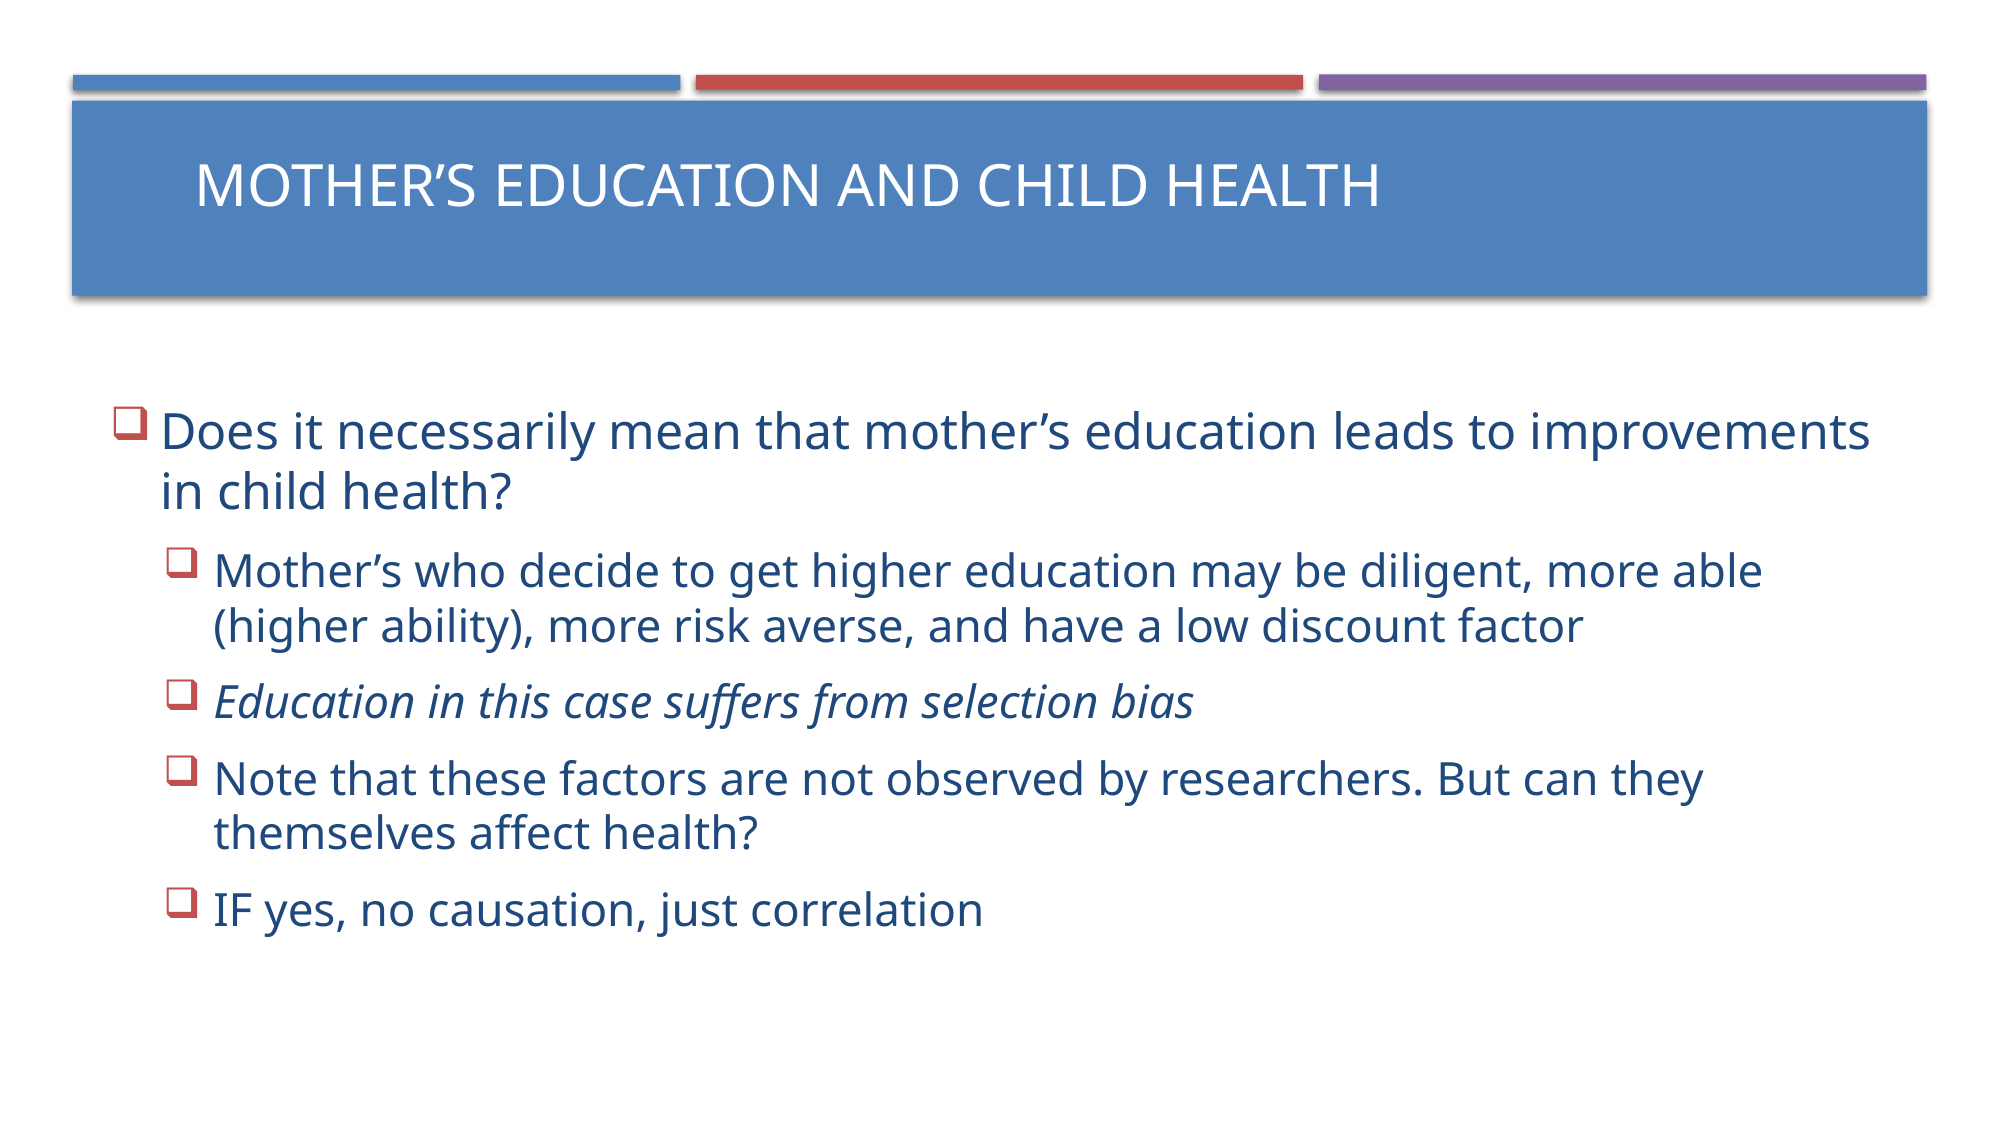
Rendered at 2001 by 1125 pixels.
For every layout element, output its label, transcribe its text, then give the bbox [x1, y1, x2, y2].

text_box Mother’s education and child health [179, 46, 1830, 226]
text_box Does it necessarily mean that mother’s education leads to improvements in child health? Mother’s who decide to get higher education may be diligent, more able (higher ability), more risk averse, and have a low discount factor Education in this case suffers from selection bias Note that these factors are not observed by researchers. But can they themselves affect health? IF yes, no causation, just correlation [95, 324, 1905, 961]
